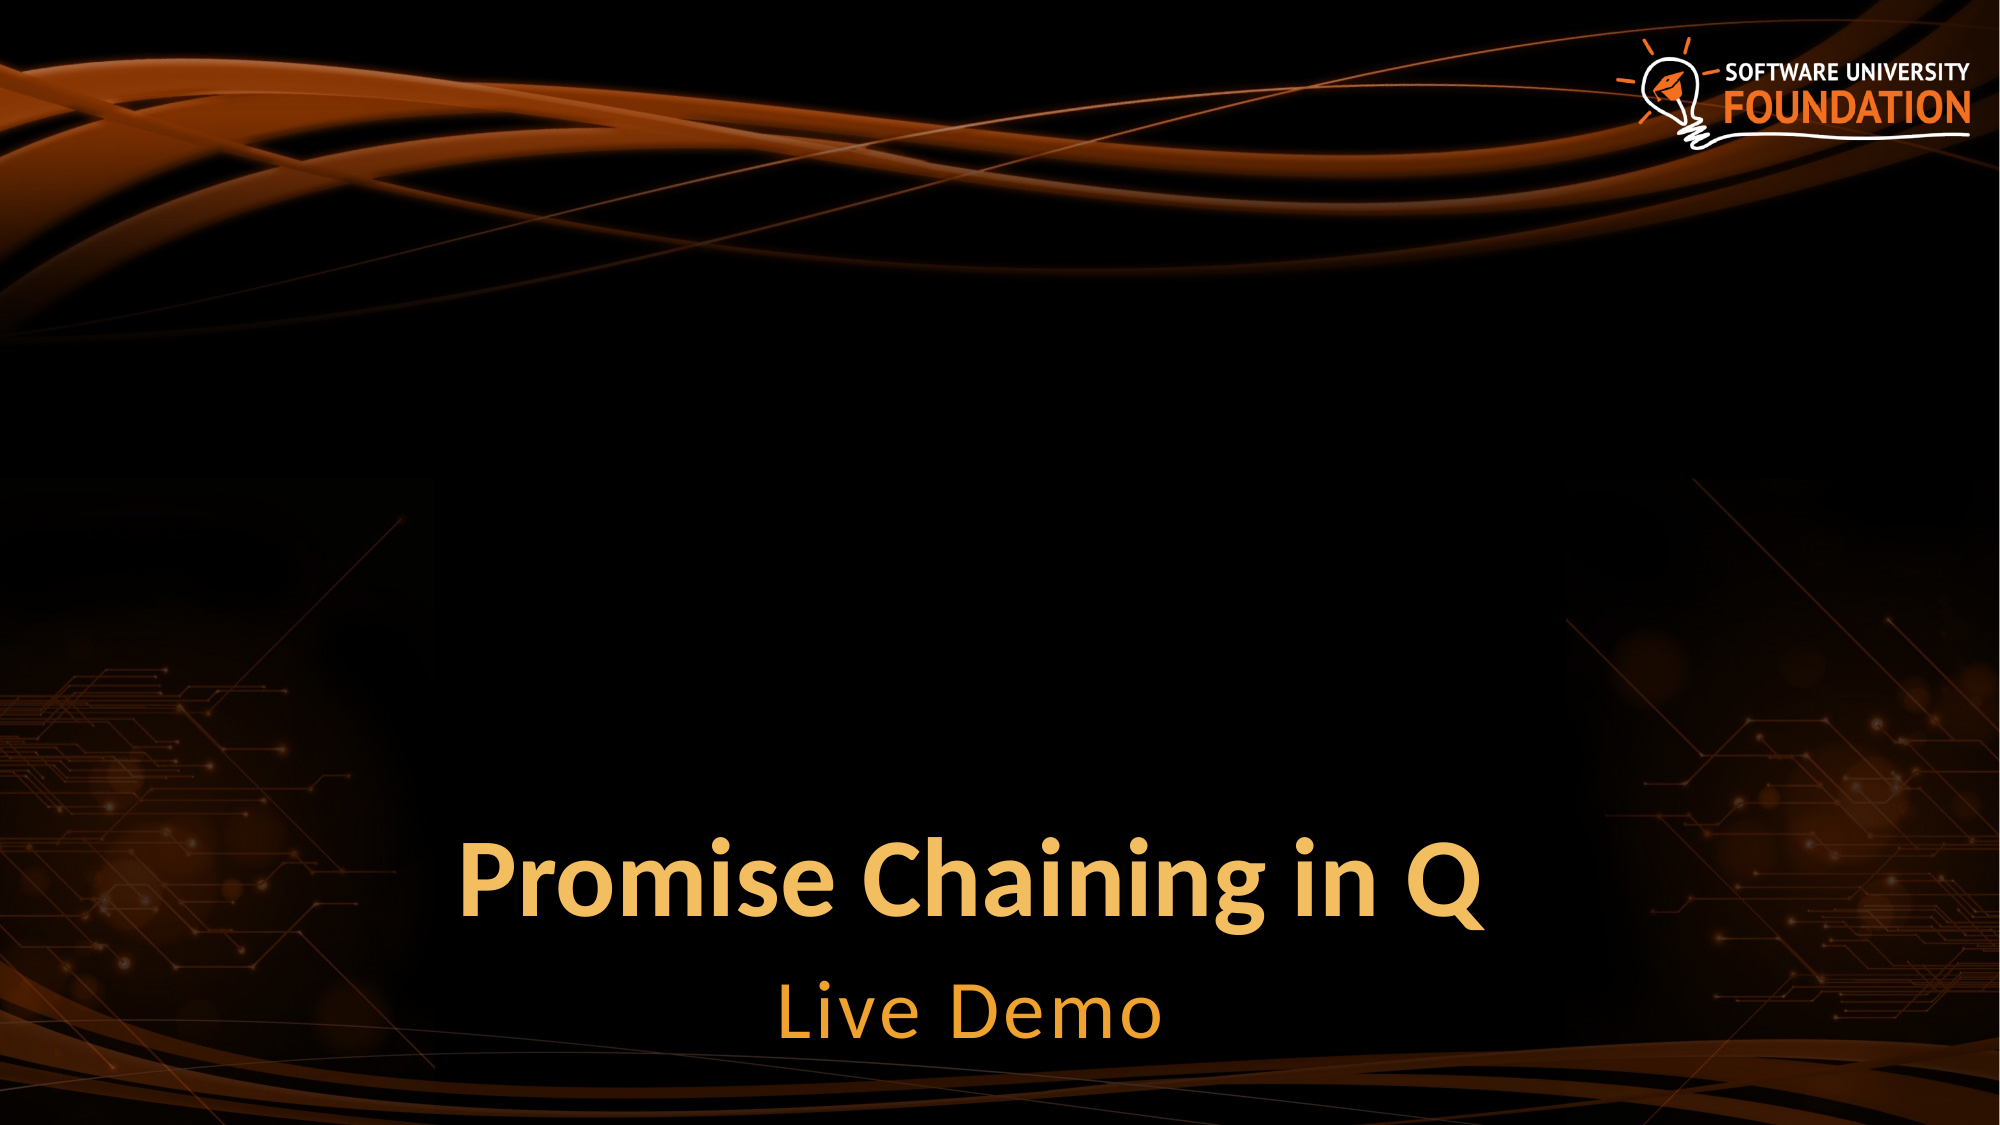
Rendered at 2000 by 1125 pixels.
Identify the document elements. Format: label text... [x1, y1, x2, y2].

picture [0, 0, 2000, 1125]
title Promise Chaining in Q [237, 812, 1704, 944]
list Live Demo [237, 944, 1704, 1057]
